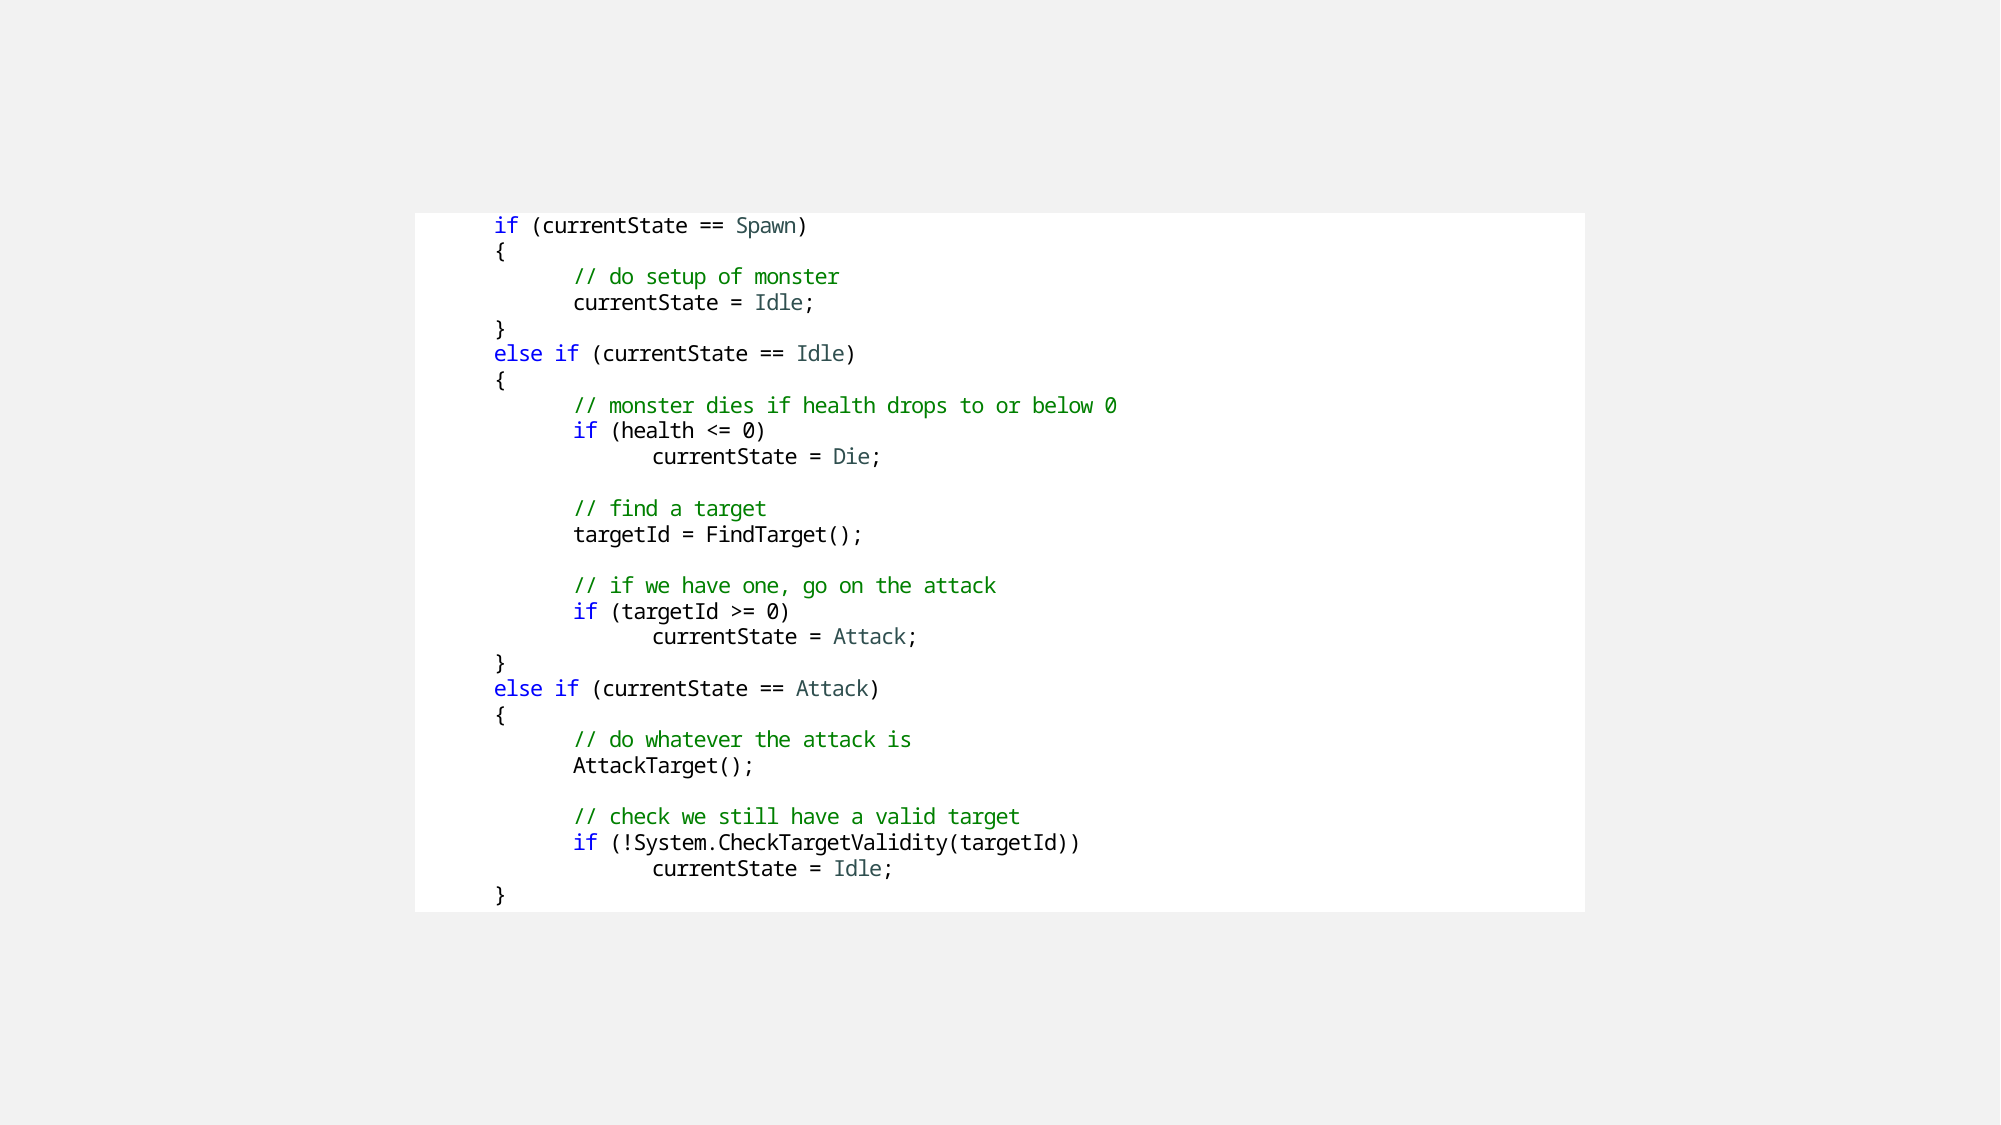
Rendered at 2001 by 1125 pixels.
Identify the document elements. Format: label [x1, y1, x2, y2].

list [414, 212, 1586, 912]
